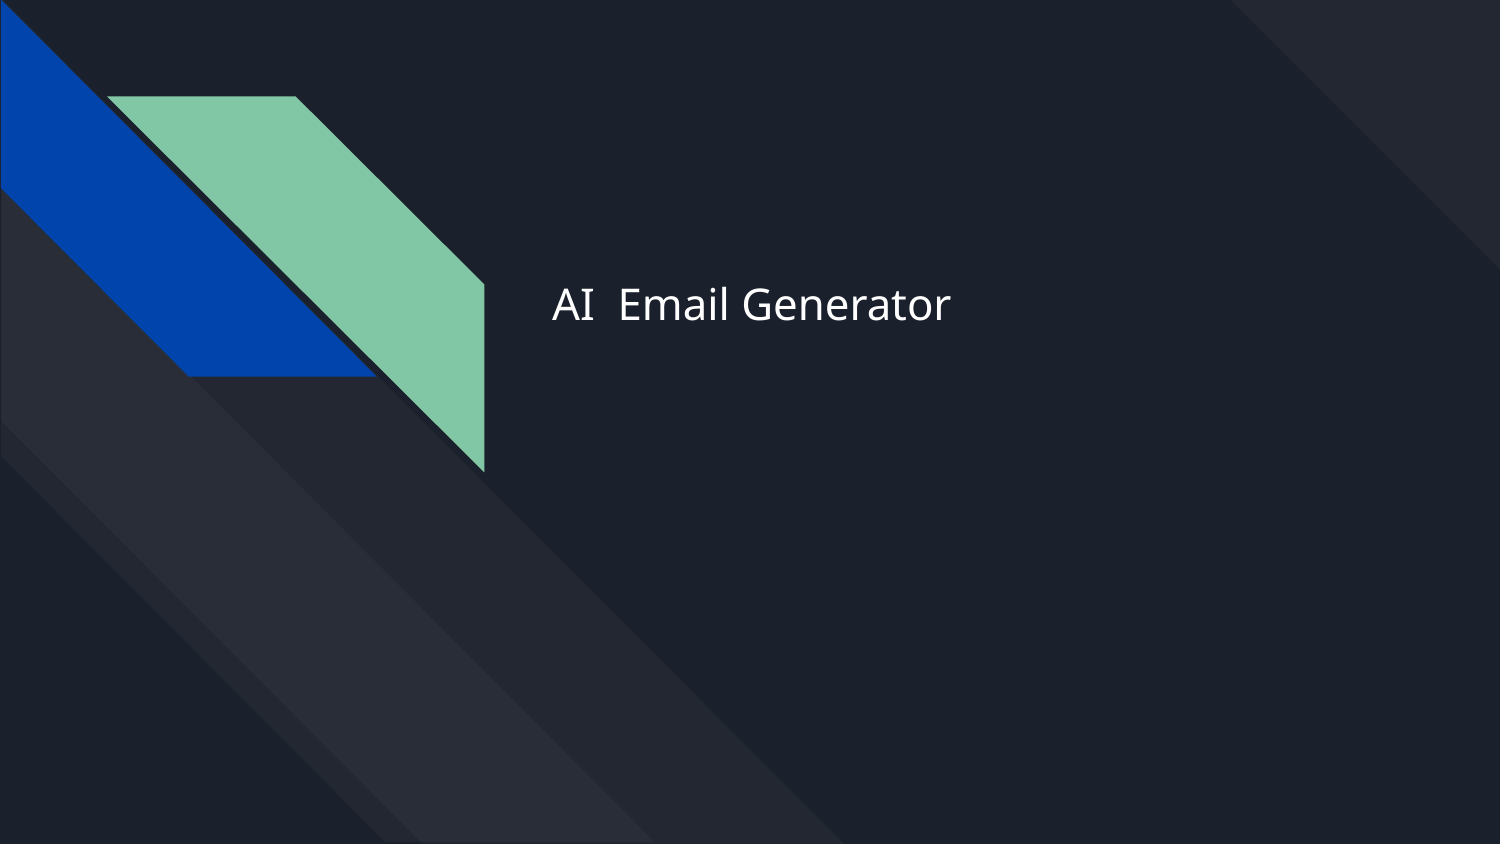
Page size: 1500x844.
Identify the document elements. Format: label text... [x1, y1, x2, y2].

title AI Email Generator [536, 258, 1361, 518]
